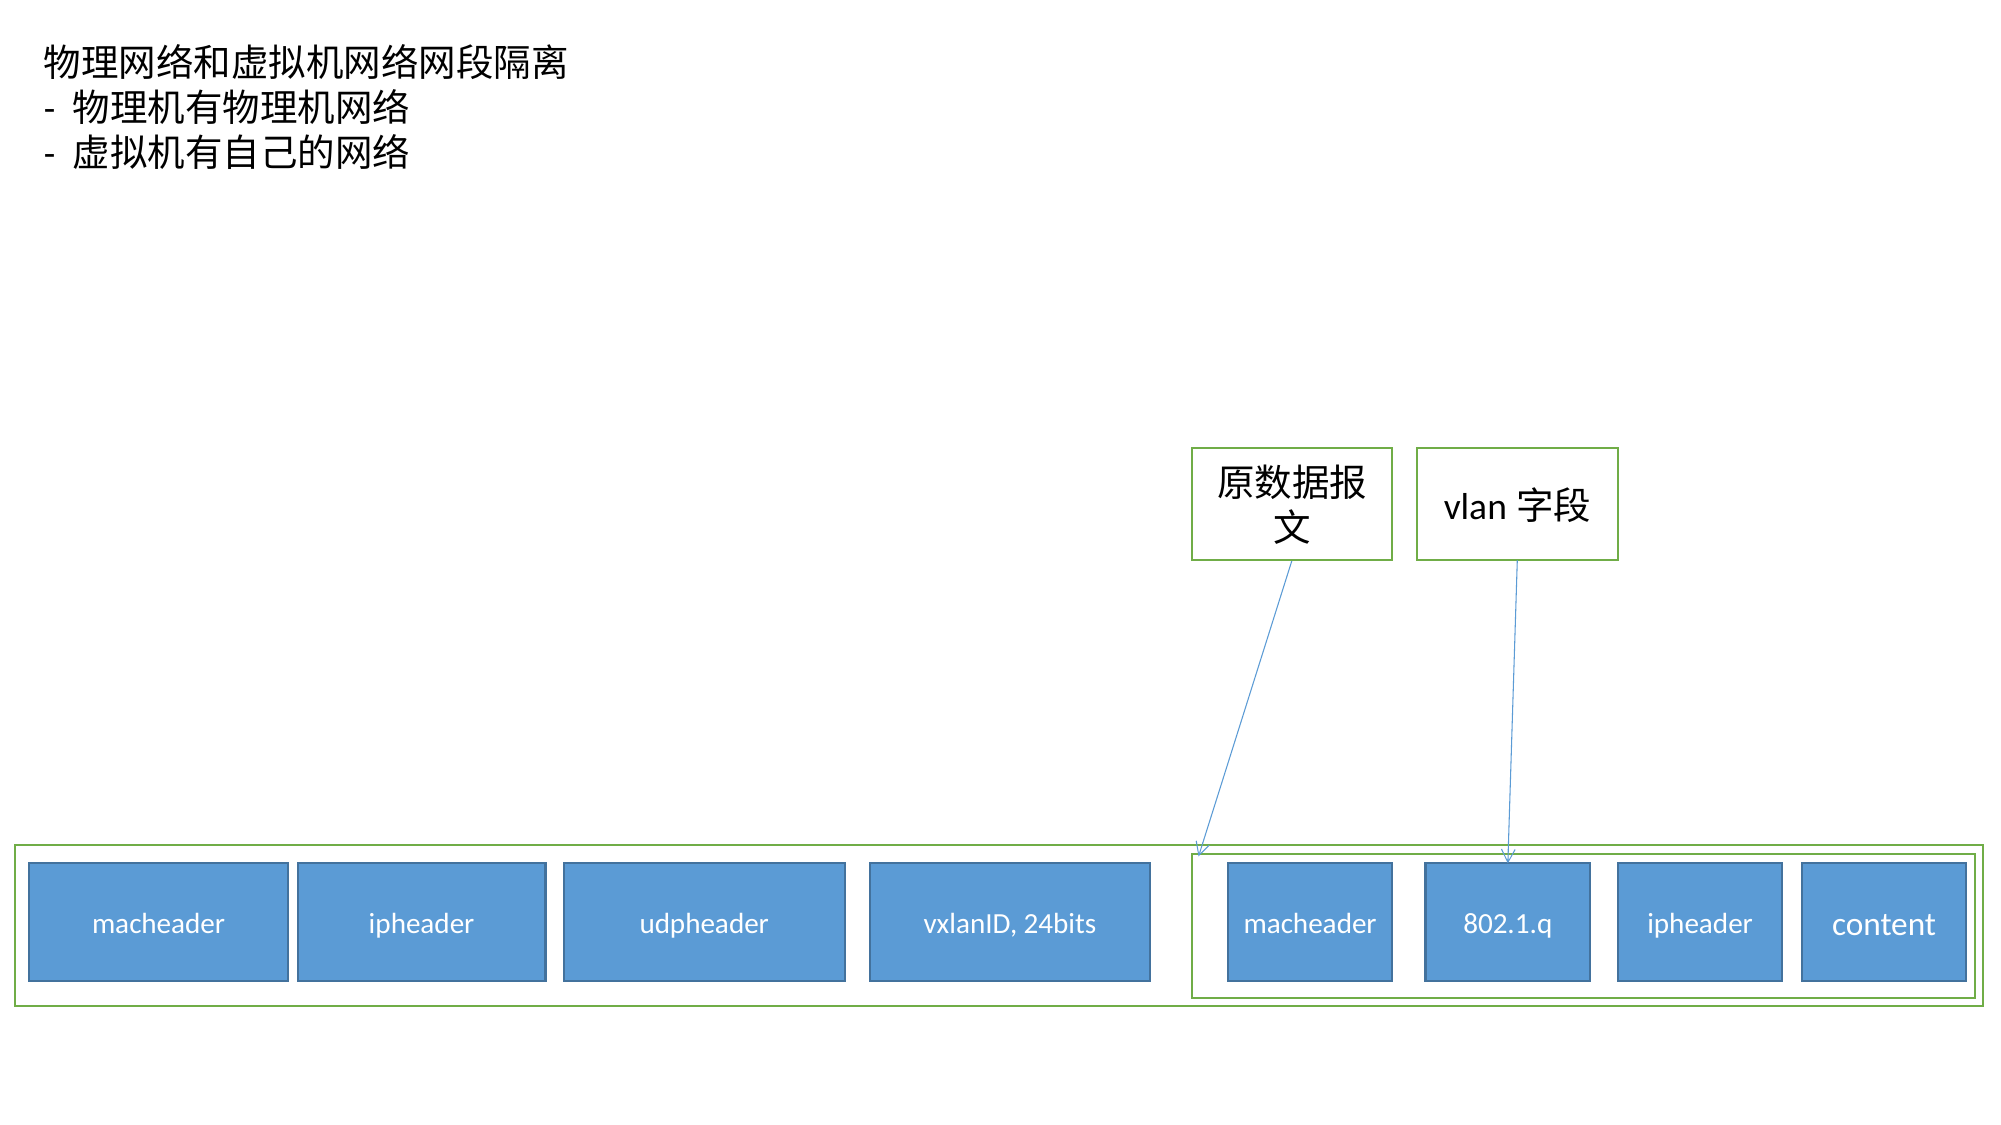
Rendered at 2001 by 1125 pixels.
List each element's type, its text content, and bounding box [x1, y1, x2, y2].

text_box 802.1.q [1424, 862, 1591, 982]
text_box vlan字段 [1416, 447, 1619, 561]
text_box [1191, 853, 1976, 999]
text_box macheader [28, 862, 289, 982]
text_box vxlanID, 24bits [869, 862, 1151, 982]
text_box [1198, 560, 1292, 857]
text_box 物理网络和虚拟机网络网段隔离 - 物理机有物理机网络 - 虚拟机有自己的网络 [29, 31, 1899, 182]
text_box ipheader [1617, 862, 1783, 982]
text_box macheader [1227, 862, 1393, 982]
text_box [14, 844, 1984, 1007]
text_box udpheader [563, 862, 846, 982]
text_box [1507, 560, 1518, 864]
text_box content [1801, 862, 1967, 982]
text_box 原数据报文 [1191, 447, 1393, 561]
text_box ipheader [297, 862, 547, 982]
